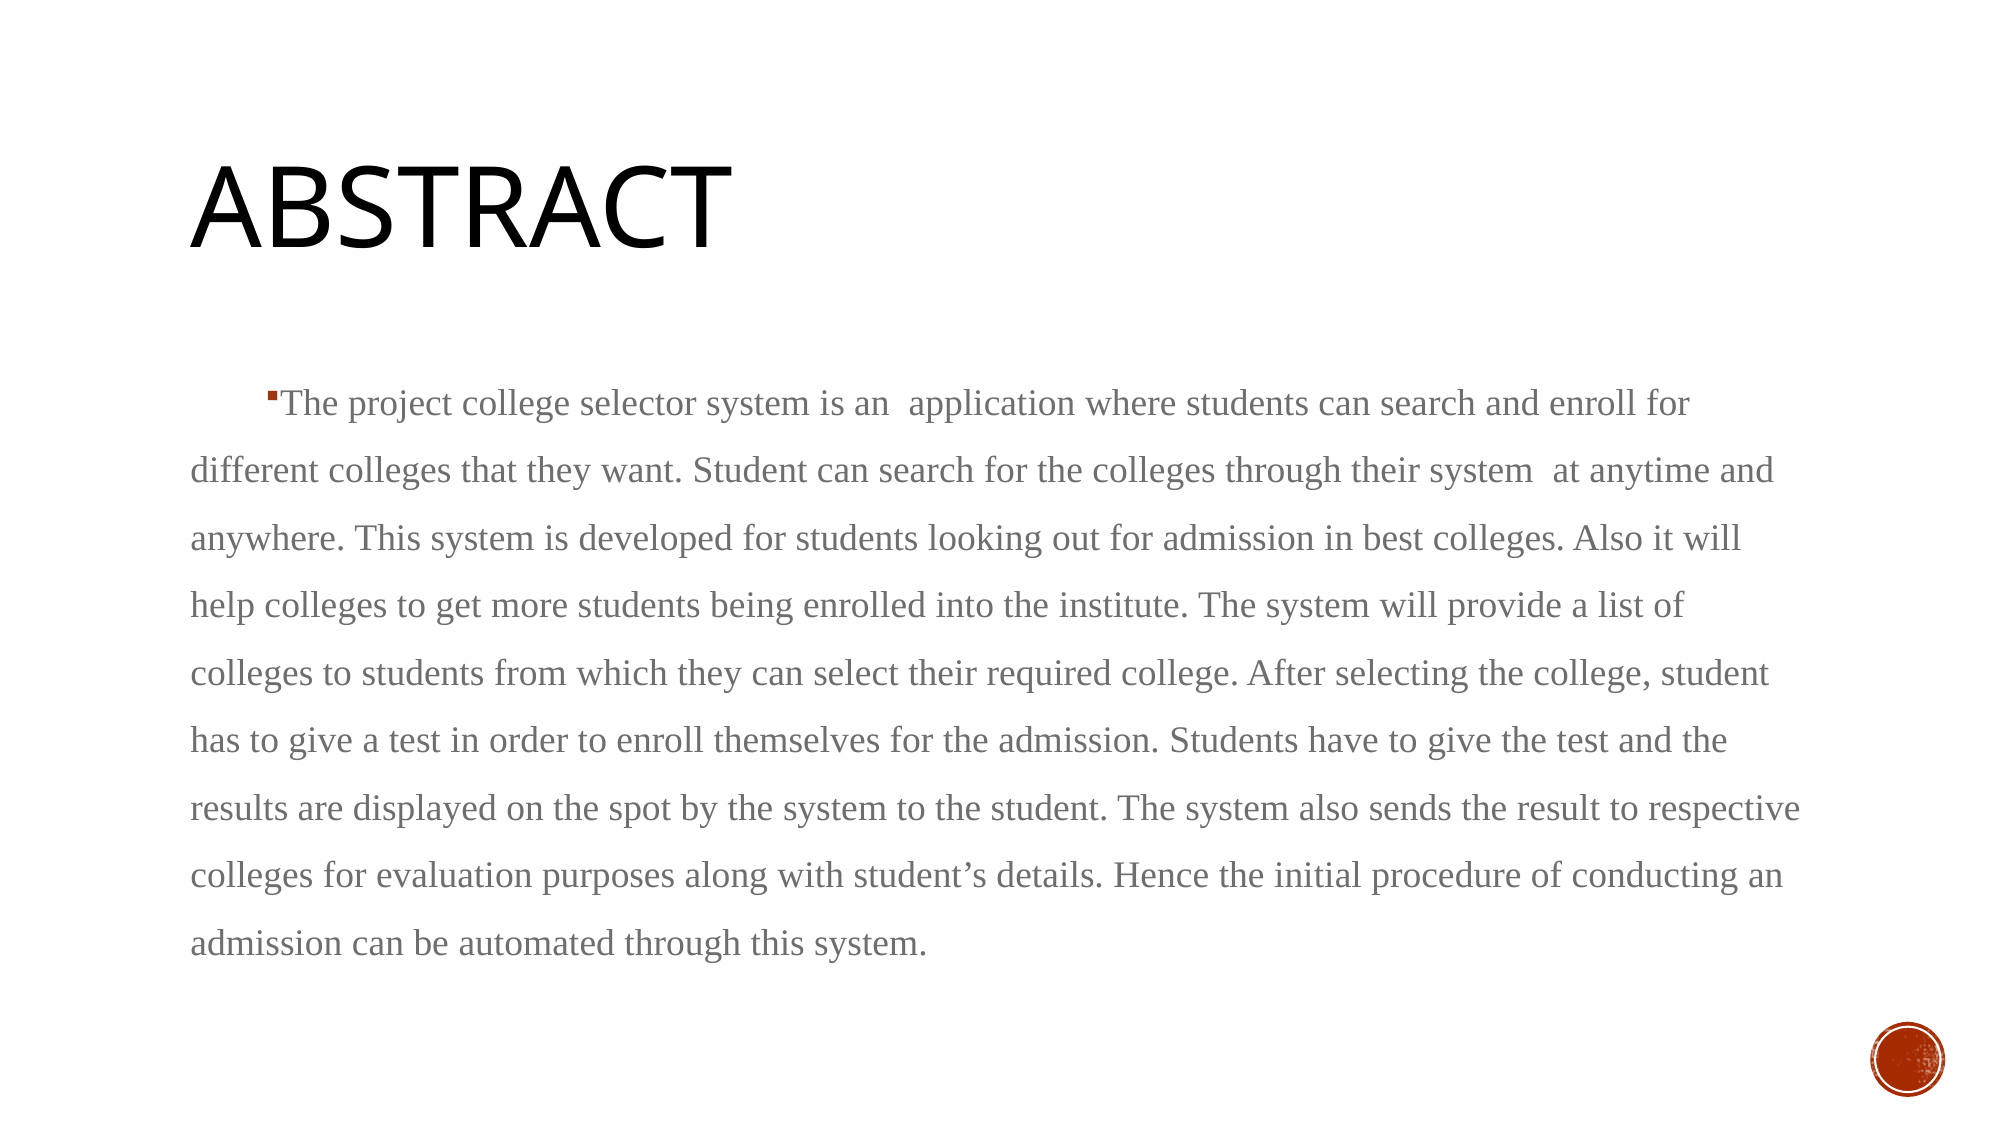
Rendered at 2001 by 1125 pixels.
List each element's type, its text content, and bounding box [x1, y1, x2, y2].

title ABSTRACT [175, 79, 1826, 344]
list The project college selector system is an application where students can search and enroll for different colleges that they want. Student can search for the colleges through their system at anytime and anywhere. This system is developed for students looking out for admission in best colleges. Also it will help colleges to get more students being enrolled into the institute. The system will provide a list of colleges to students from which they can select their required college. After selecting the college, student has to give a test in order to enroll themselves for the admission. Students have to give the test and the results are displayed on the spot by the system to the student. The system also sends the result to respective colleges for evaluation purposes along with student’s details. Hence the initial procedure of conducting an admission can be automated through this system. [175, 348, 1826, 1013]
